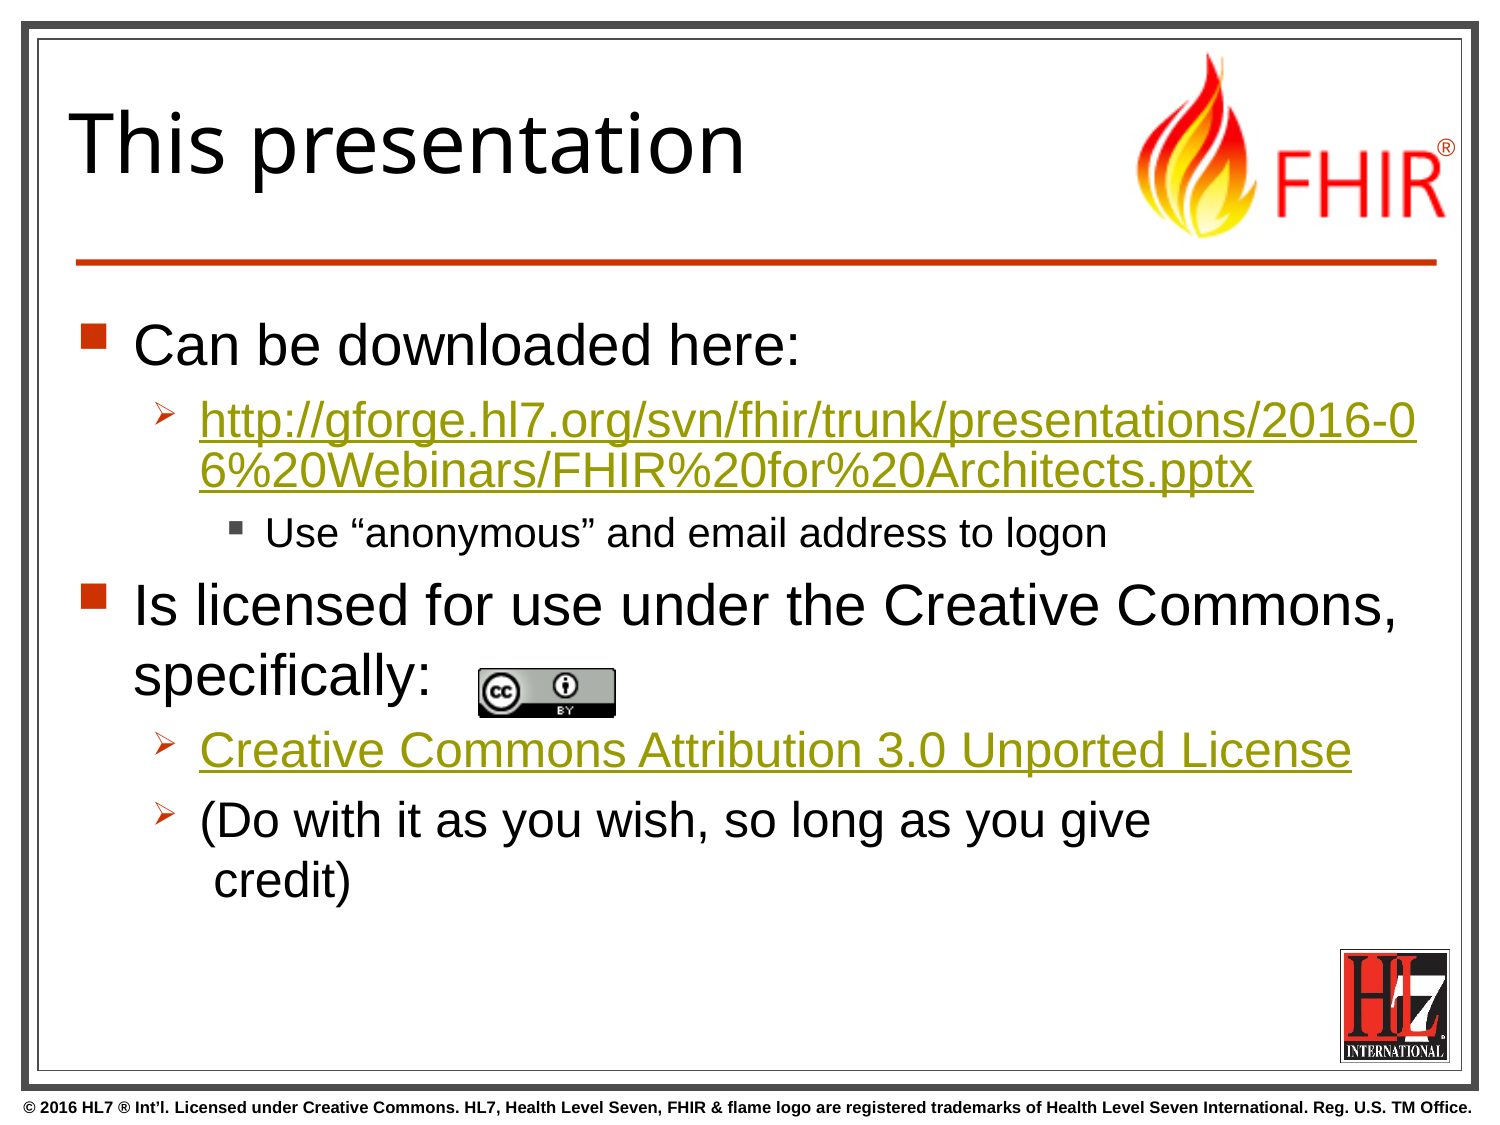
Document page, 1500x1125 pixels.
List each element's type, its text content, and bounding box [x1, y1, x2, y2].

picture [477, 668, 616, 718]
picture [1124, 42, 1458, 249]
title This presentation [53, 54, 1128, 244]
list Can be downloaded here: http://gforge.hl7.org/svn/fhir/trunk/presentations/2016-06%20Webinars/FHIR%20for%20Architects.pptx Use “anonymous” and email address to logon Is licensed for use under the Creative Commons, specifically: Creative Commons Attribution 3.0 Unported License (Do with it as you wish, so long as you give credit) [62, 299, 1438, 1059]
picture [1340, 949, 1450, 1063]
